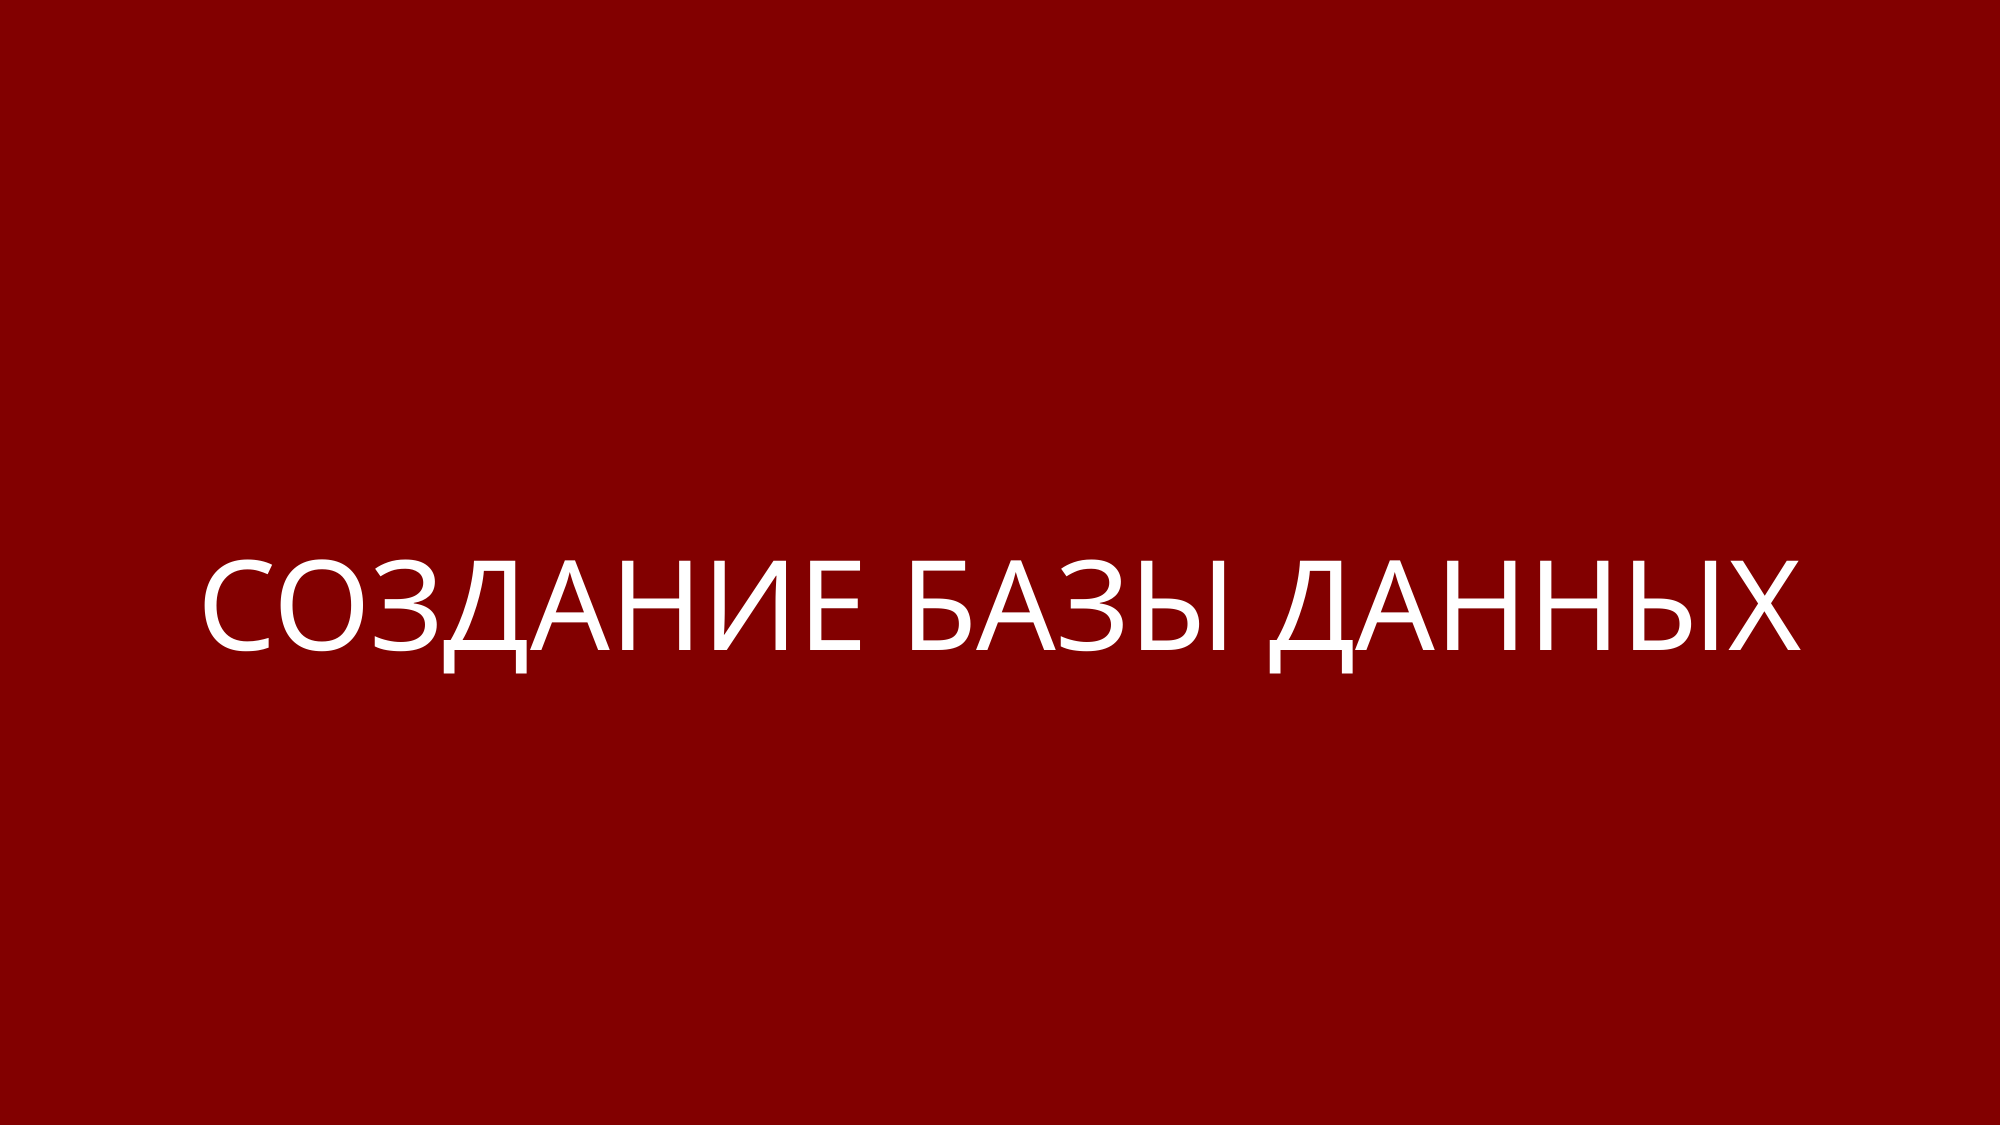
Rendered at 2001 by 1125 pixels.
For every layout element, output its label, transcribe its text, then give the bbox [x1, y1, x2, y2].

title СОЗДАНИЕ БАЗЫ ДАННЫХ [105, 111, 1895, 1014]
